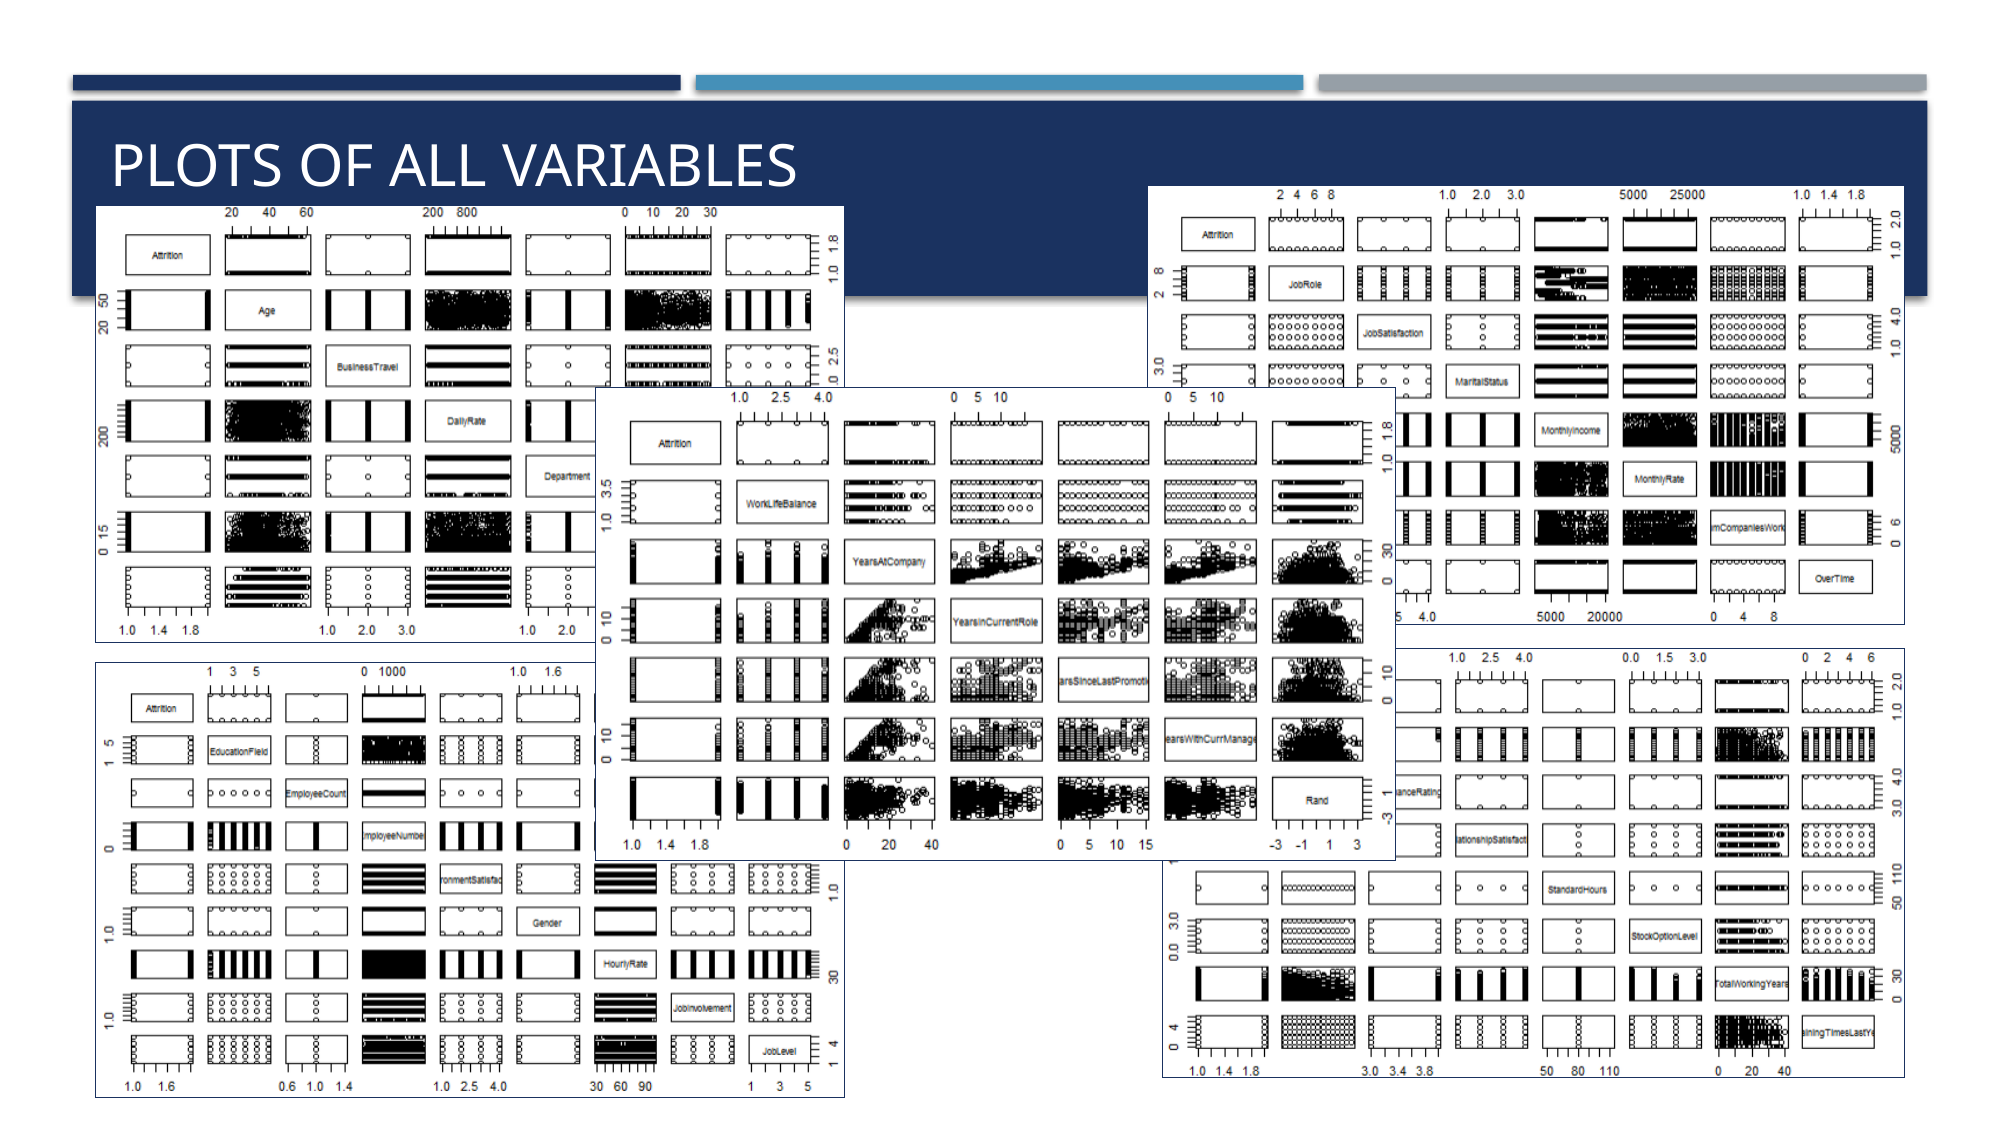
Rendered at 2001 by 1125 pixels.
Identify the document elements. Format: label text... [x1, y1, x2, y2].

title Plots of all variables [95, 115, 1905, 206]
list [94, 205, 845, 644]
picture [94, 184, 1906, 1099]
